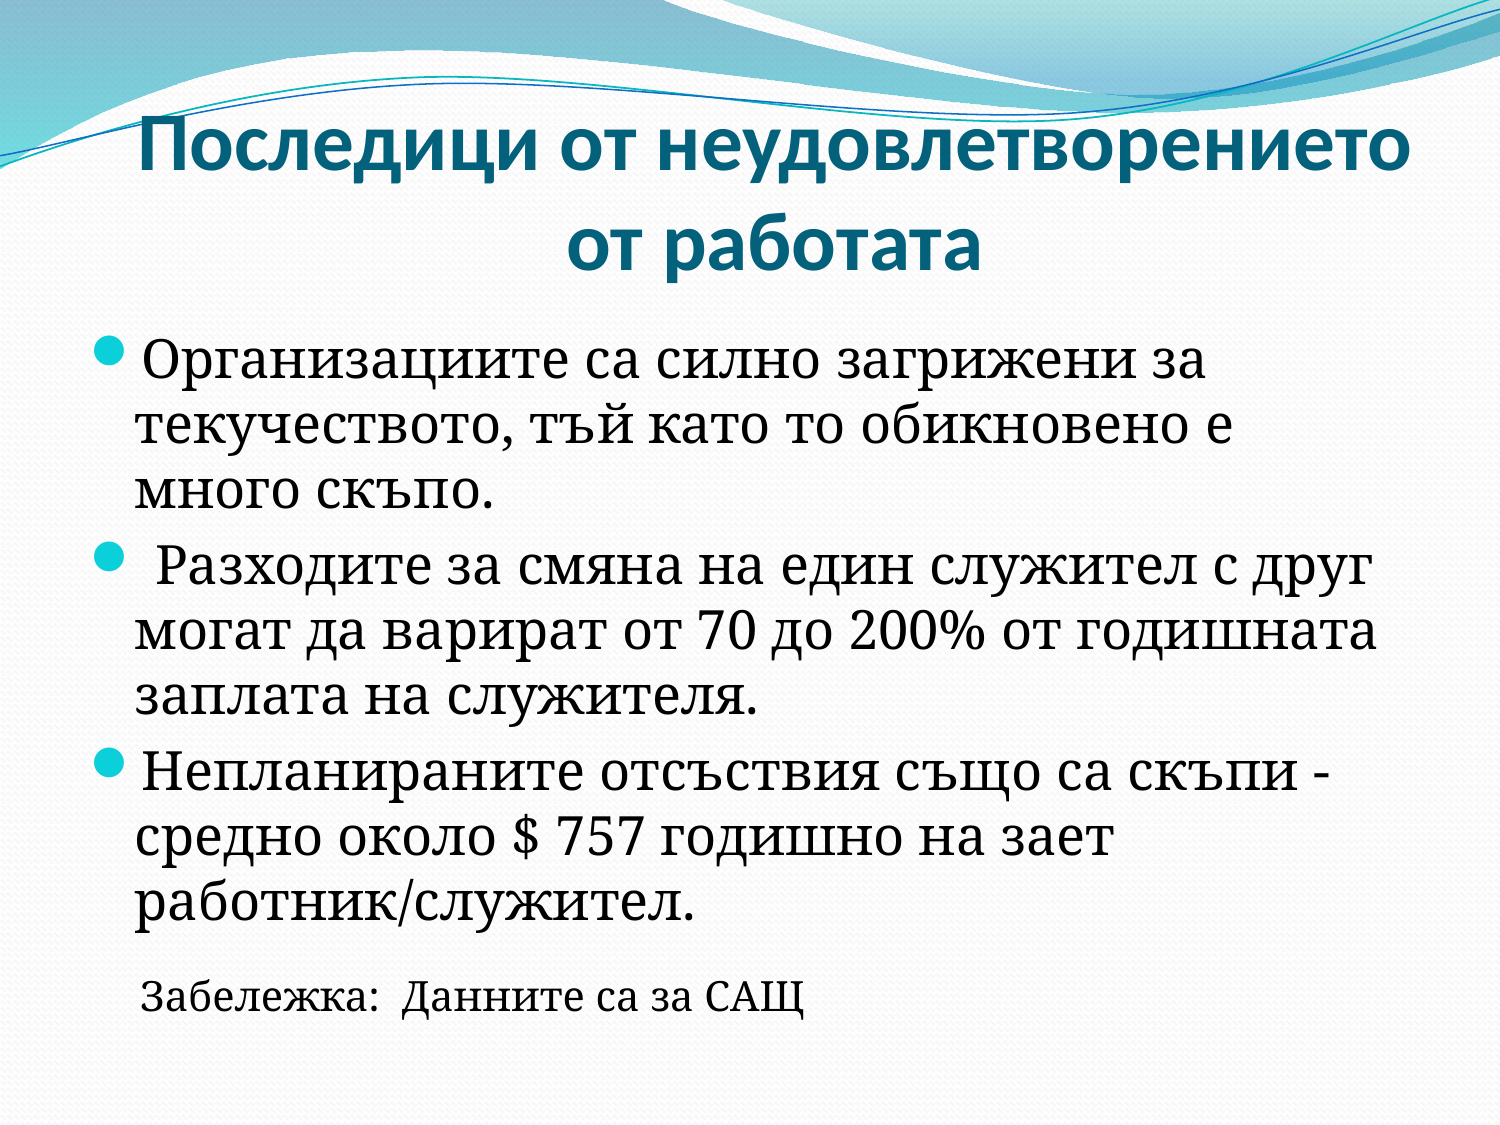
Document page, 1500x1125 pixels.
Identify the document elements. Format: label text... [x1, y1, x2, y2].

title Последици от неудовлетворението от работата [125, 115, 1425, 288]
list Организациите са силно загрижени за текучеството, тъй като то обикновено е много скъпо. Разходите за смяна на един служител с друг могат да варират от 70 до 200% от годишната заплата на служителя. Непланираните отсъствия също са скъпи - средно около $ 757 годишно на зает работник/служител. [75, 317, 1425, 925]
text_box Забележка: Данните са за САЩ [125, 962, 1425, 1050]
